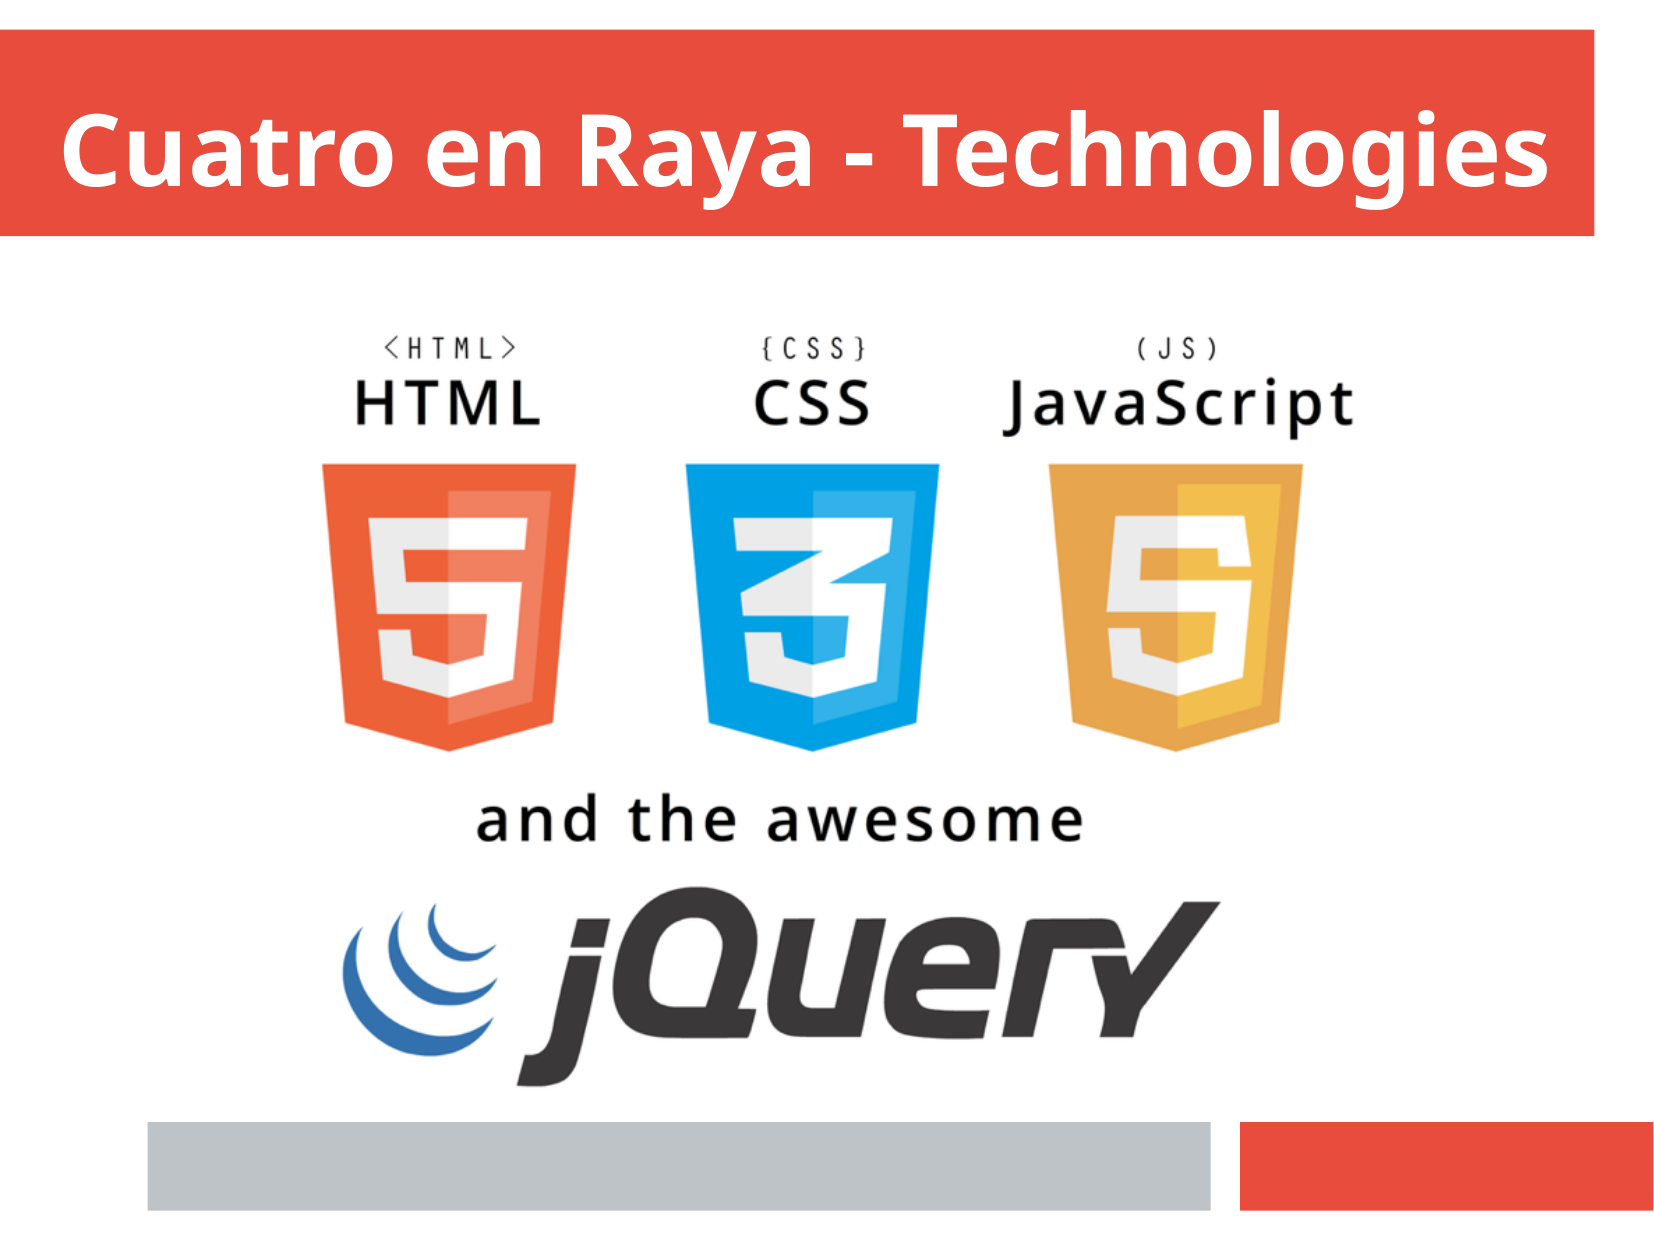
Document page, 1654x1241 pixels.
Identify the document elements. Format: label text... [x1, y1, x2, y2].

picture [254, 324, 1370, 1093]
text_box Cuatro en Raya - Technologies [59, 59, 1595, 207]
